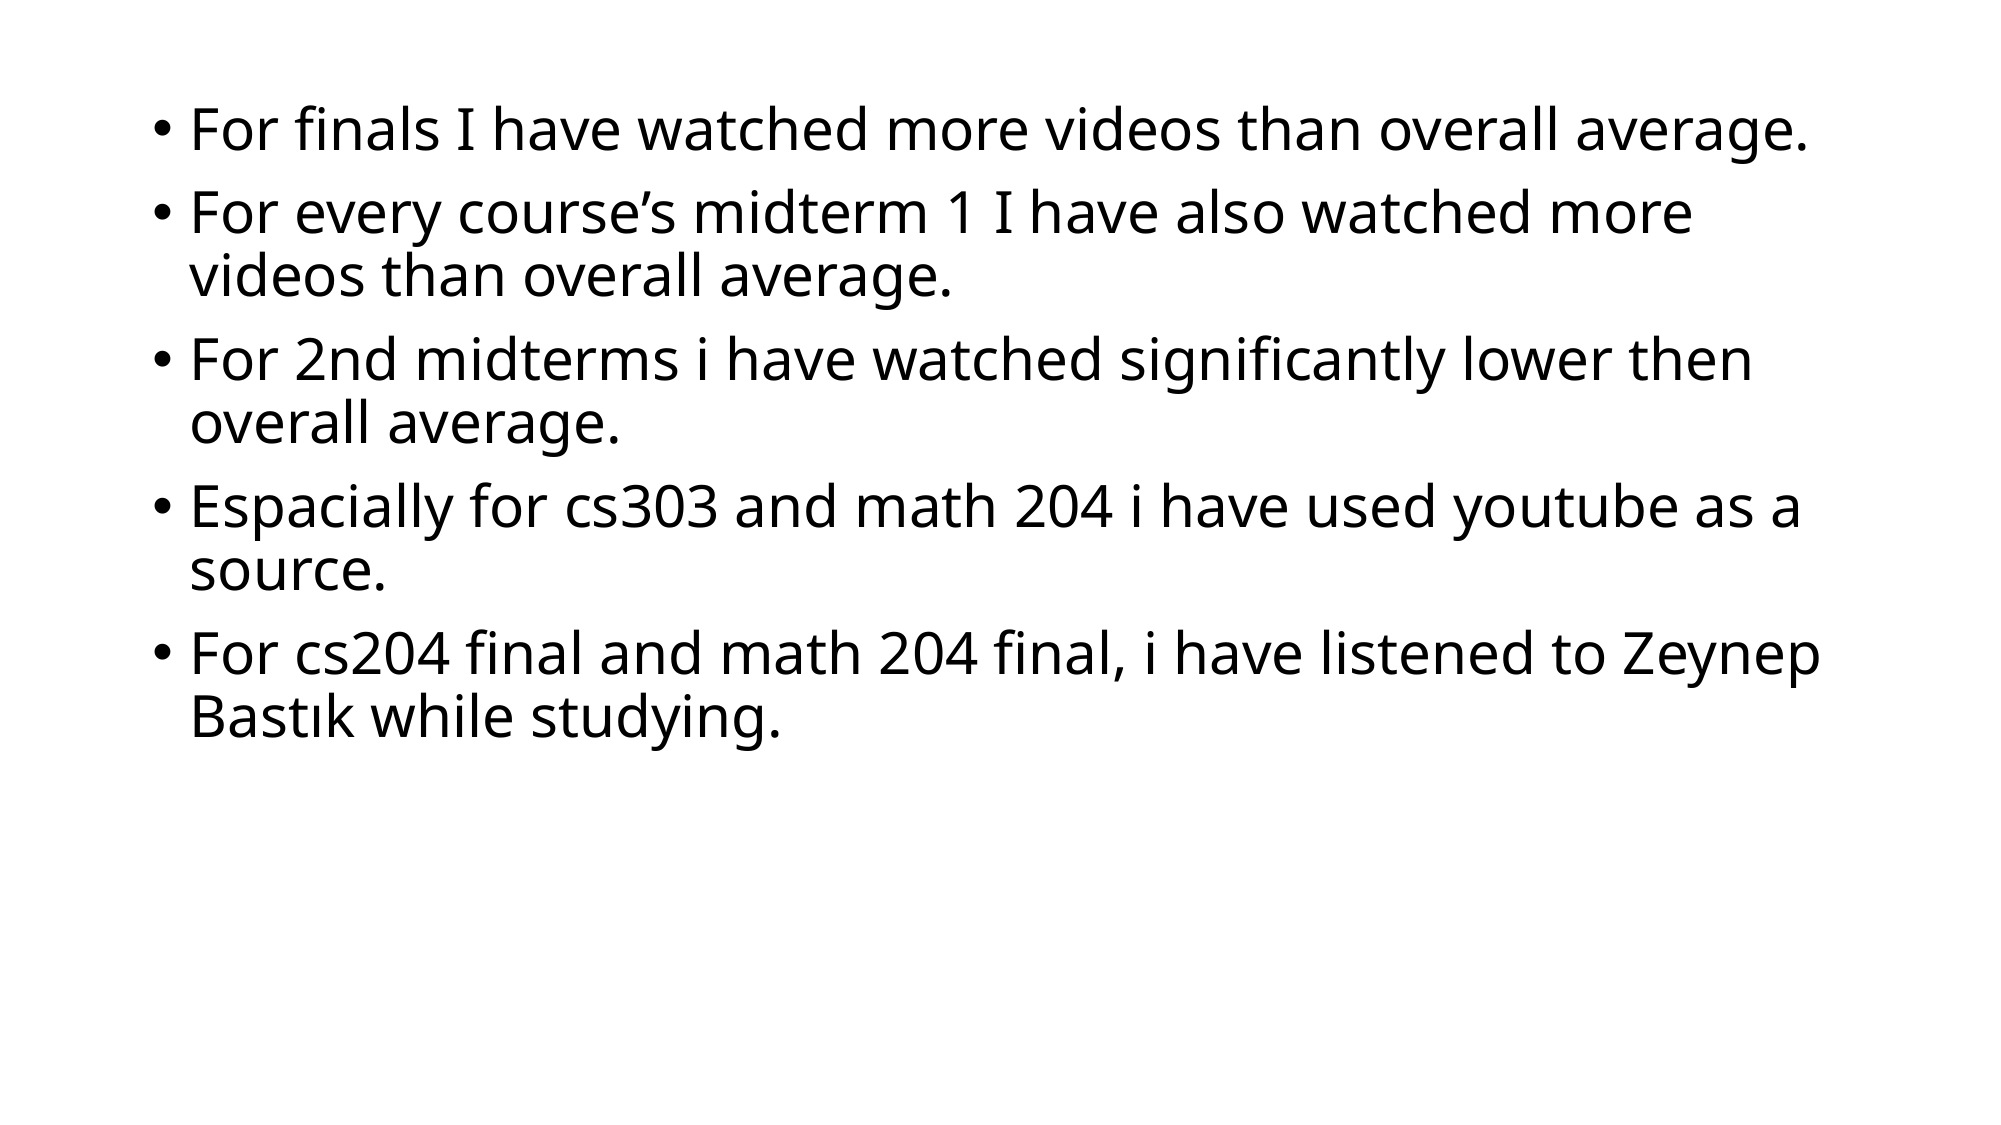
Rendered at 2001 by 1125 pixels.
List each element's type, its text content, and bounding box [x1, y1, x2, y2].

list For finals I have watched more videos than overall average. For every course’s midterm 1 I have also watched more videos than overall average. For 2nd midterms i have watched significantly lower then overall average. Espacially for cs303 and math 204 i have used youtube as a source. For cs204 final and math 204 final, i have listened to Zeynep Bastık while studying. [137, 92, 1863, 1014]
